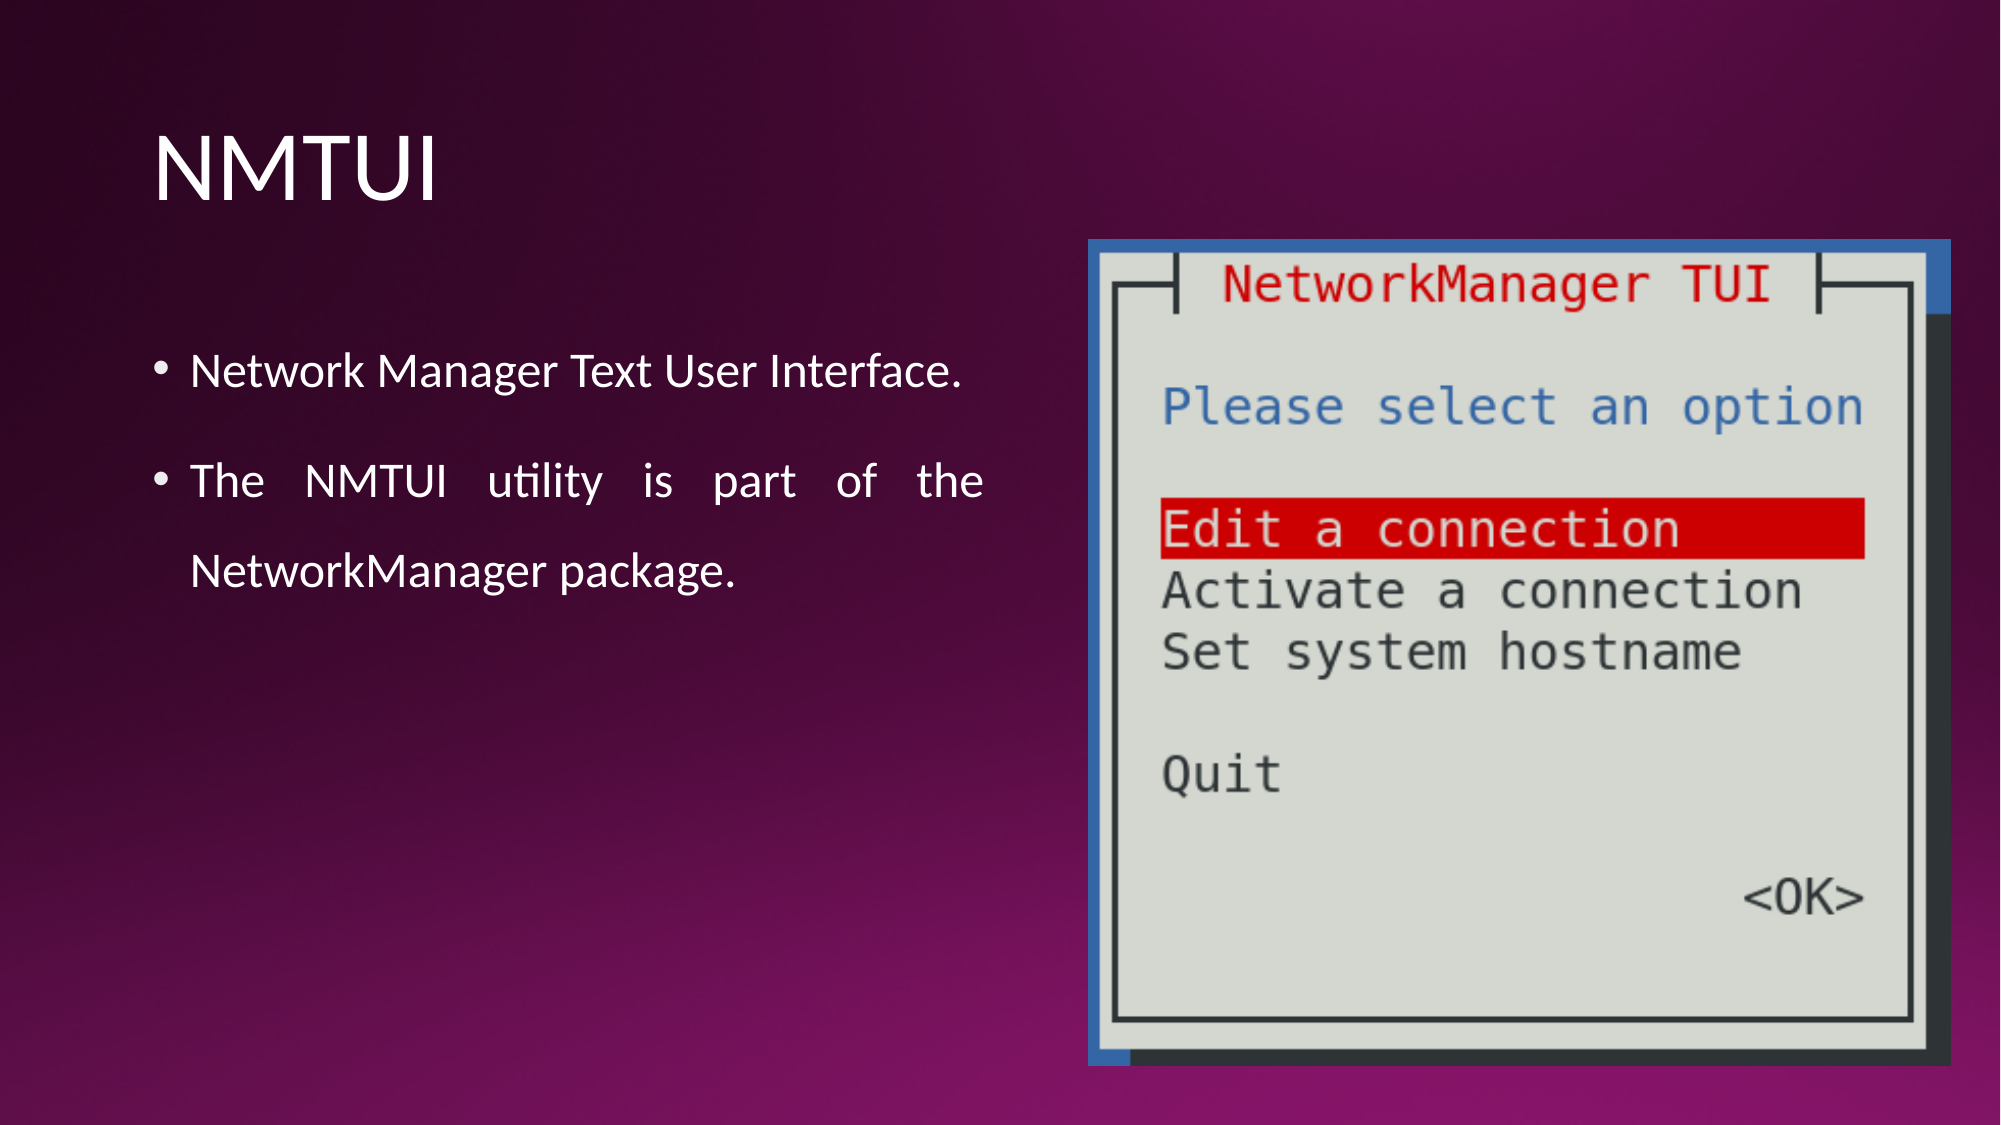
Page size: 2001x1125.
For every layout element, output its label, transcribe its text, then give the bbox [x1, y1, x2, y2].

list Network Manager Text User Interface. The NMTUI utility is part of the NetworkManager package. [137, 299, 1000, 1088]
picture [0, 0, 2001, 1125]
title NMTUI [137, 59, 1151, 278]
